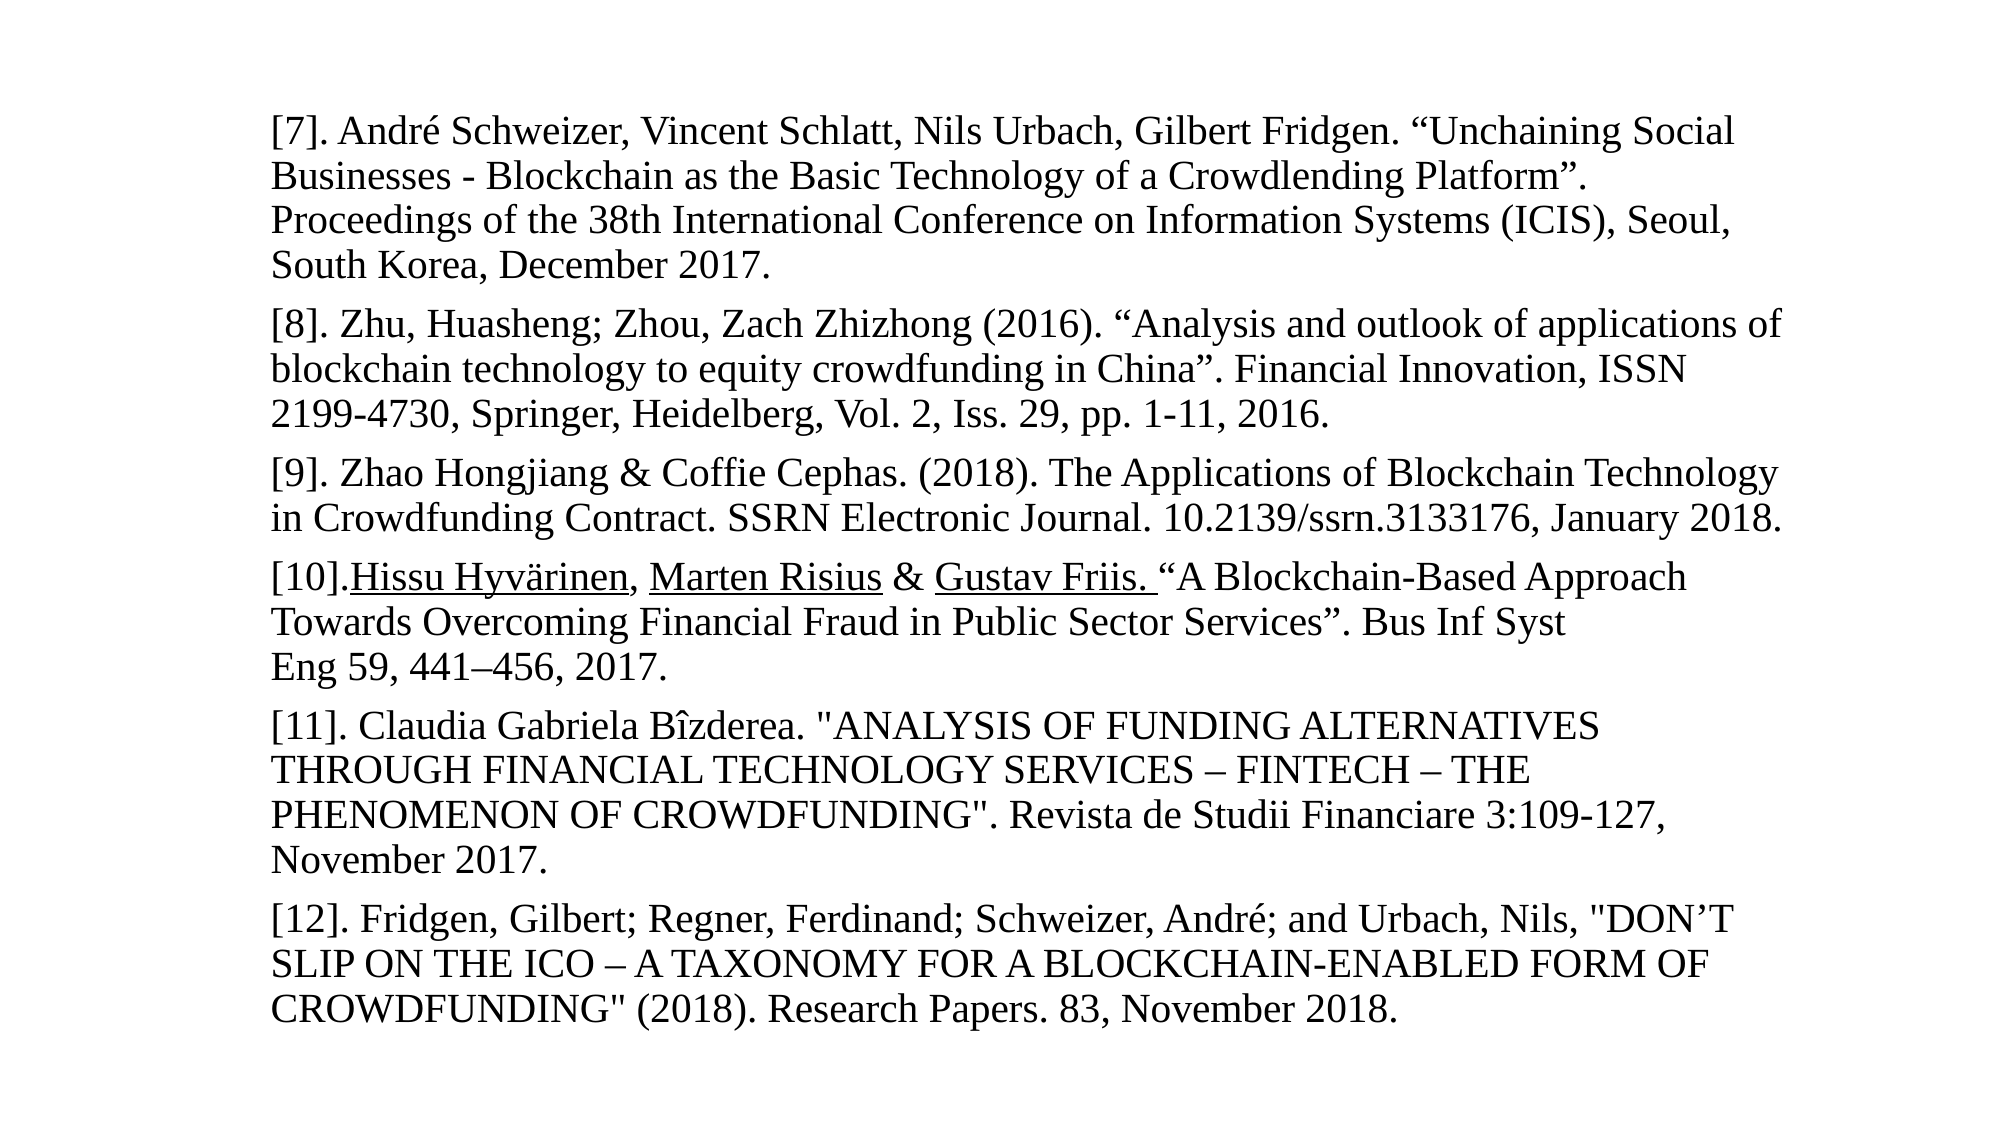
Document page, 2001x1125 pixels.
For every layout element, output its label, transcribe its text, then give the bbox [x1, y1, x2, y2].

list [7]. André Schweizer, Vincent Schlatt, Nils Urbach, Gilbert Fridgen. “Unchaining Social Businesses - Blockchain as the Basic Technology of a Crowdlending Platform”. Proceedings of the 38th International Conference on Information Systems (ICIS), Seoul, South Korea, December 2017. [8]. Zhu, Huasheng; Zhou, Zach Zhizhong (2016). “Analysis and outlook of applications of blockchain technology to equity crowdfunding in China”. Financial Innovation, ISSN 2199-4730, Springer, Heidelberg, Vol. 2, Iss. 29, pp. 1-11, 2016. [9]. Zhao Hongjiang & Coffie Cephas. (2018). The Applications of Blockchain Technology in Crowdfunding Contract. SSRN Electronic Journal. 10.2139/ssrn.3133176, January 2018. [10].Hissu Hyvärinen, Marten Risius & Gustav Friis. “A Blockchain-Based Approach Towards Overcoming Financial Fraud in Public Sector Services”. Bus Inf Syst Eng 59, 441–456, 2017. [11]. Claudia Gabriela Bîzderea. "ANALYSIS OF FUNDING ALTERNATIVES THROUGH FINANCIAL TECHNOLOGY SERVICES – FINTECH – THE PHENOMENON OF CROWDFUNDING". Revista de Studii Financiare 3:109-127, November 2017. [12]. Fridgen, Gilbert; Regner, Ferdinand; Schweizer, André; and Urbach, Nils, "DON’T SLIP ON THE ICO – A TAXONOMY FOR A BLOCKCHAIN-ENABLED FORM OF CROWDFUNDING" (2018). Research Papers. 83, November 2018. [255, 101, 1811, 1057]
